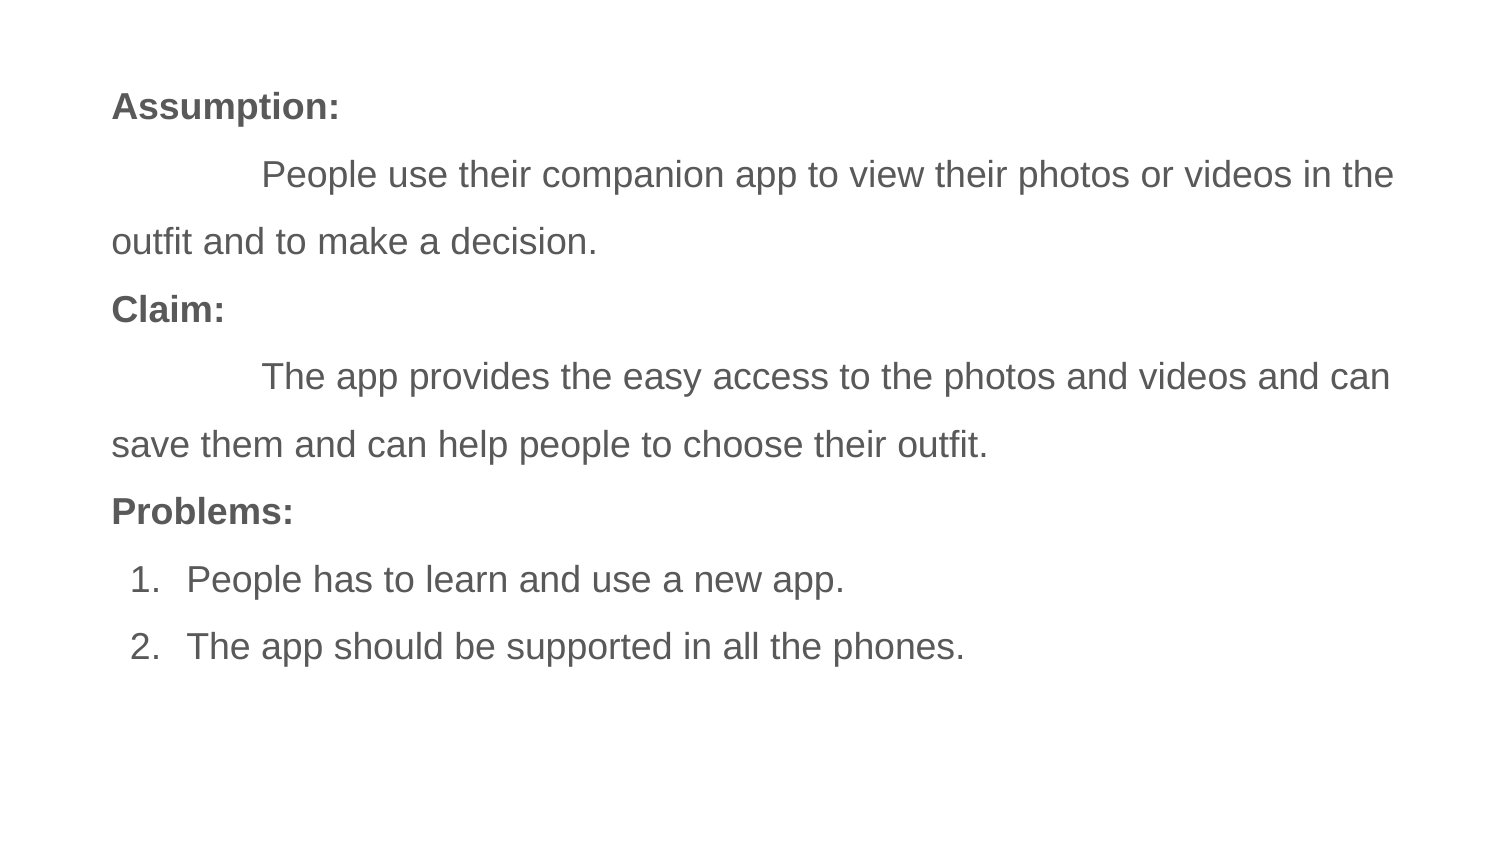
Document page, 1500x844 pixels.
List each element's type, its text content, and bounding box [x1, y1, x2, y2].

text_box Assumption: People use their companion app to view their photos or videos in the outfit and to make a decision. Claim: The app provides the easy access to the photos and videos and can save them and can help people to choose their outfit. Problems: People has to learn and use a new app. The app should be supported in all the phones. [96, 44, 1423, 788]
